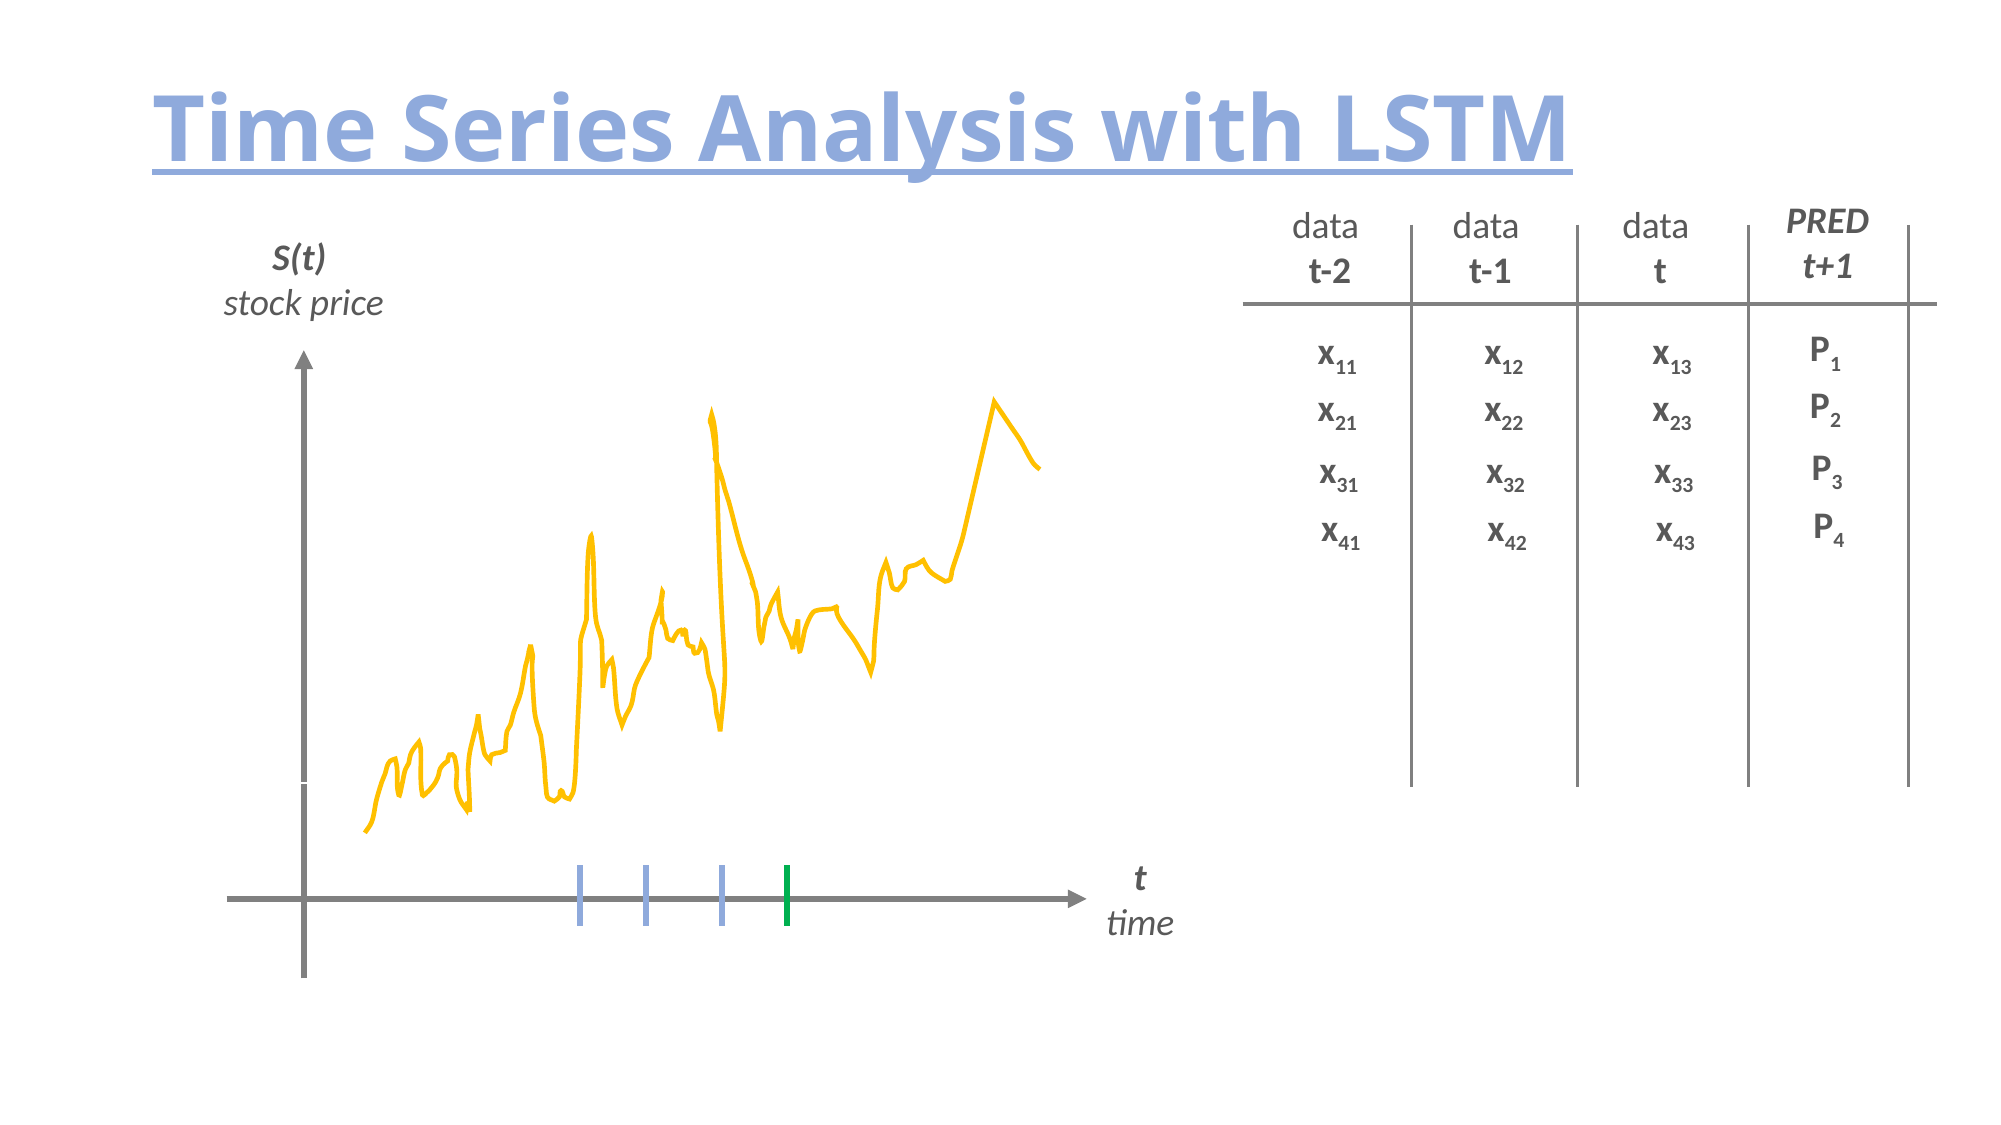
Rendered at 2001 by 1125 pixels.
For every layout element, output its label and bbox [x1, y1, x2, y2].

text_box [1637, 319, 1711, 563]
text_box [226, 350, 1087, 979]
text_box [1302, 319, 1376, 563]
text_box [363, 399, 1041, 834]
text_box [1437, 193, 1544, 299]
text_box [1277, 193, 1383, 299]
title [137, 23, 1863, 241]
text_box [1091, 845, 1190, 951]
text_box [208, 225, 399, 330]
text_box [1795, 316, 1860, 560]
text_box [1242, 224, 1937, 788]
text_box [1771, 188, 1885, 293]
text_box [1607, 193, 1713, 299]
text_box [1469, 319, 1542, 563]
